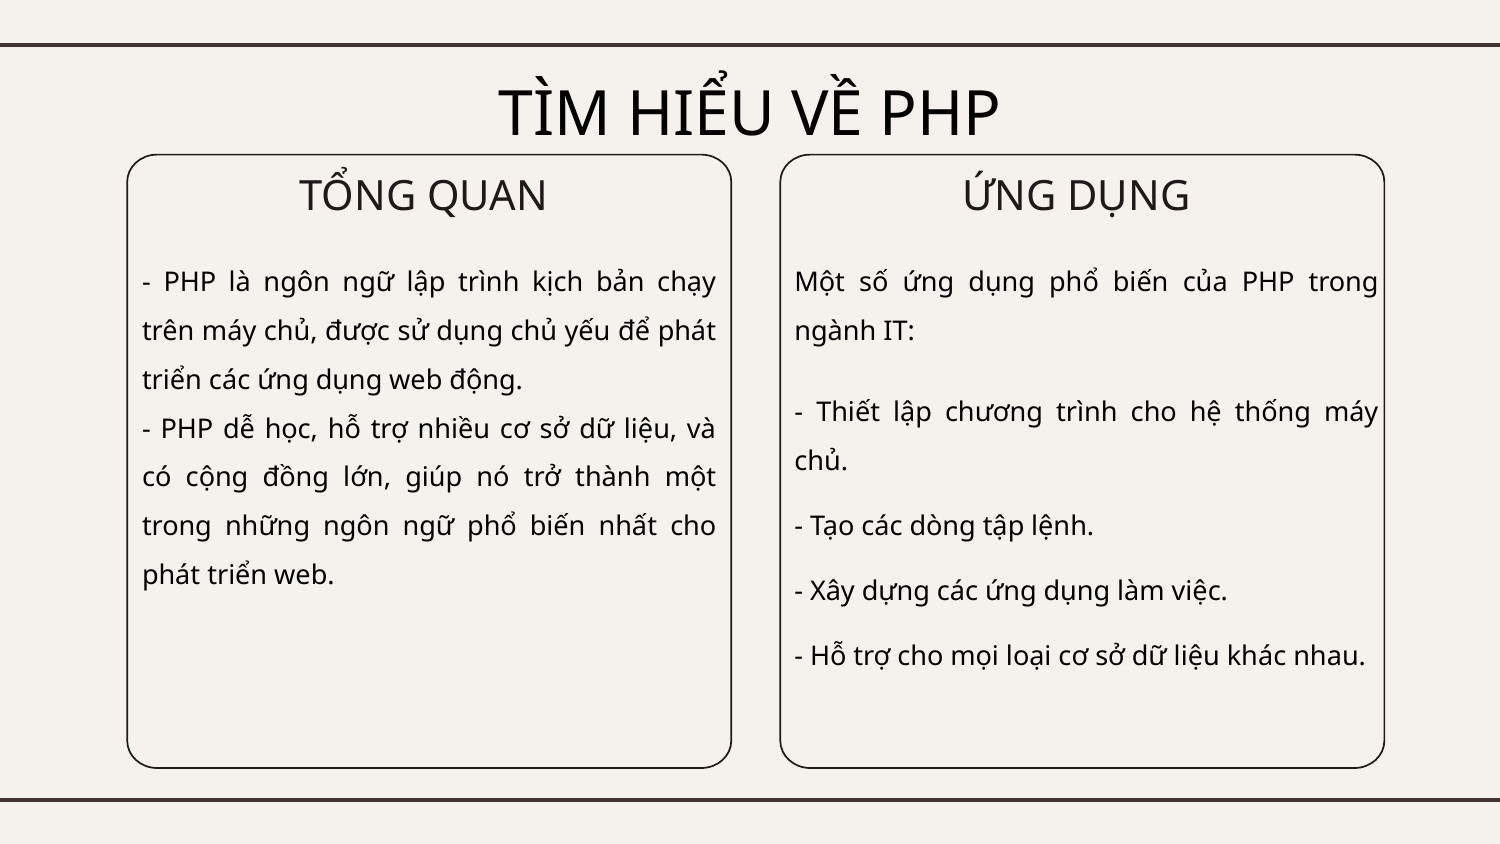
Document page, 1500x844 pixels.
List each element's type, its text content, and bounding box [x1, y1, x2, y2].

text_box ỨNG DỤNG [780, 154, 1384, 233]
text_box - PHP là ngôn ngữ lập trình kịch bản chạy trên máy chủ, được sử dụng chủ yếu để phát triển các ứng dụng web động. - PHP dễ học, hỗ trợ nhiều cơ sở dữ liệu, và có cộng đồng lớn, giúp nó trở thành một trong những ngôn ngữ phổ biến nhất cho phát triển web. [127, 233, 732, 769]
text_box Một số ứng dụng phổ biến của PHP trong ngành IT: - Thiết lập chương trình cho hệ thống máy chủ. - Tạo các dòng tập lệnh. - Xây dựng các ứng dụng làm việc. - Hỗ trợ cho mọi loại cơ sở dữ liệu khác nhau. [779, 233, 1394, 769]
text_box TỔNG QUAN [127, 154, 732, 233]
title TÌM HIỂU VỀ PHP [116, 57, 1383, 152]
